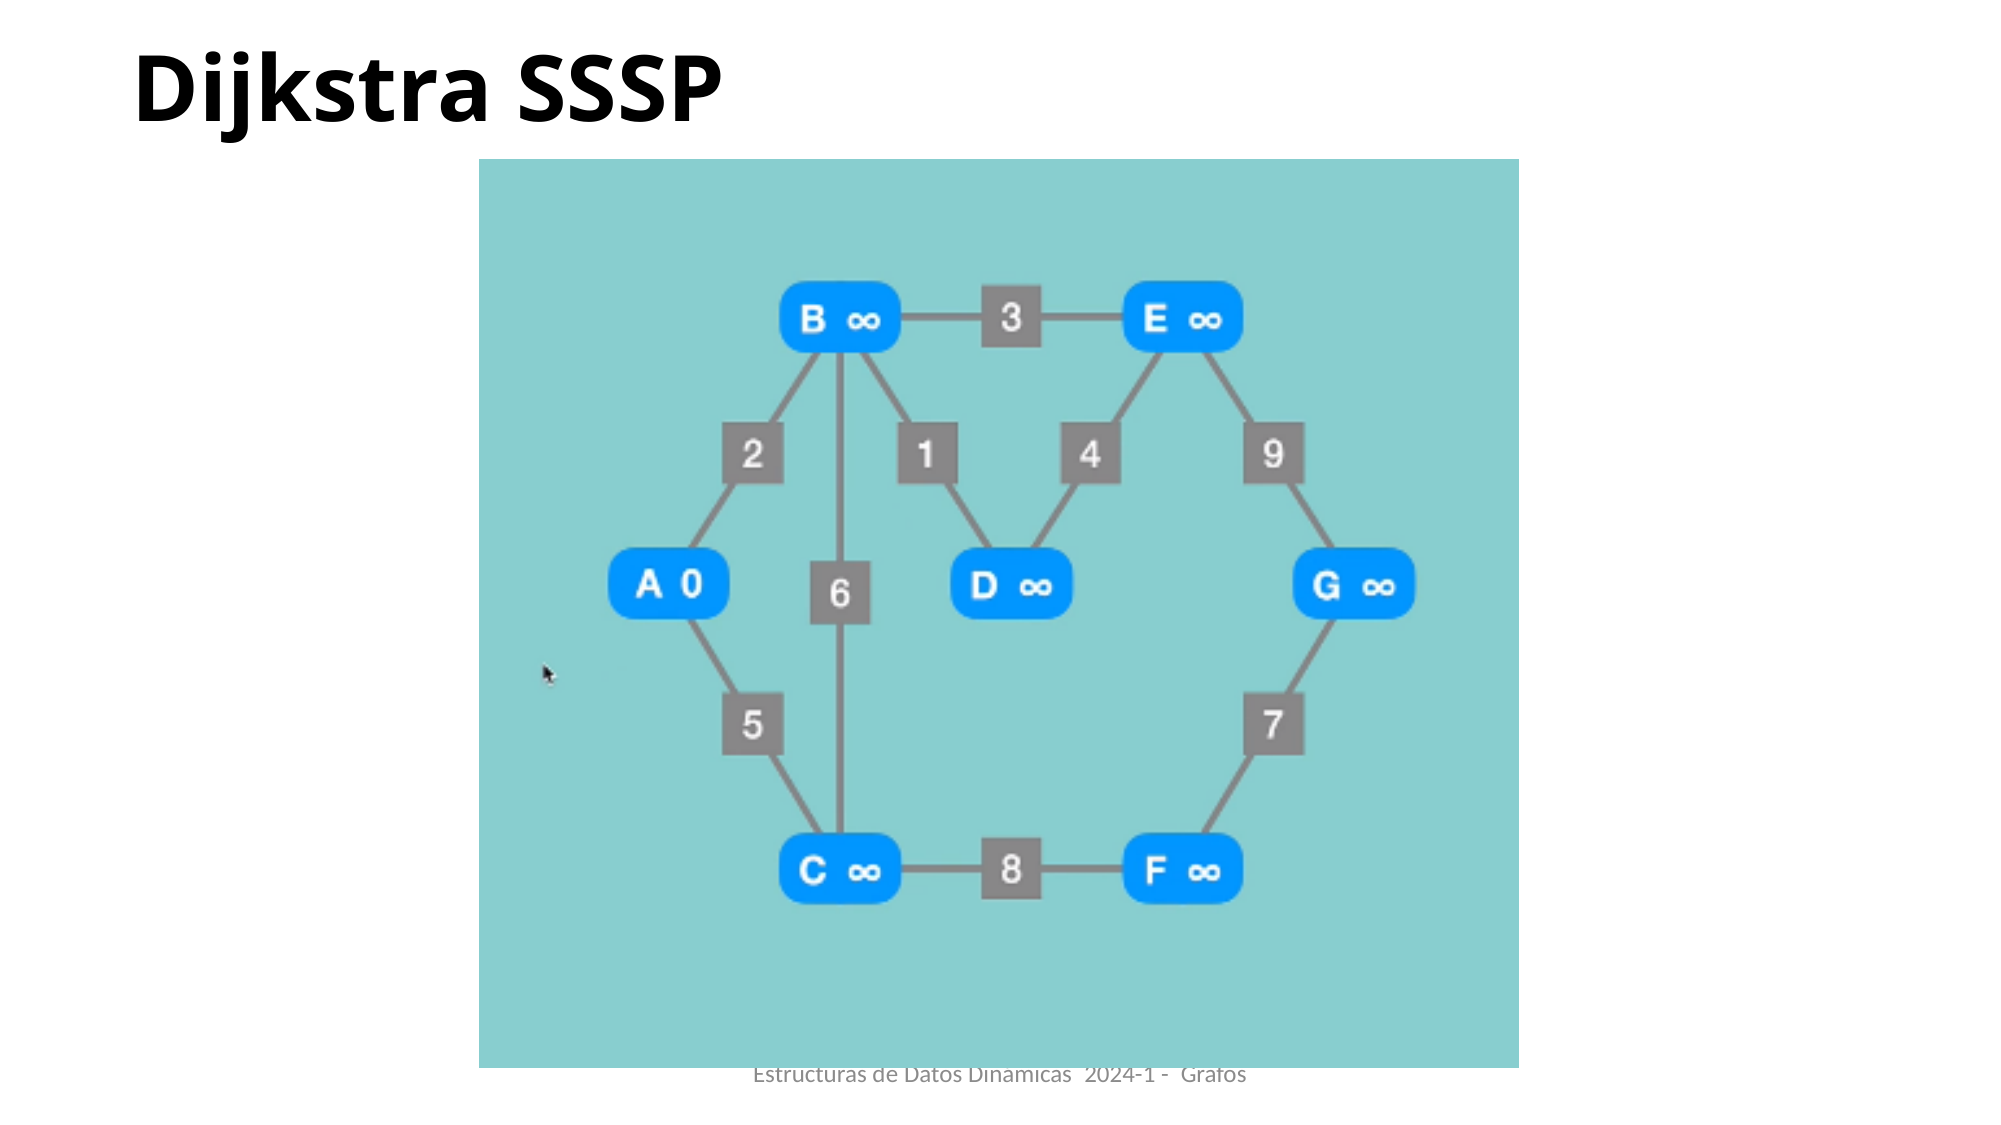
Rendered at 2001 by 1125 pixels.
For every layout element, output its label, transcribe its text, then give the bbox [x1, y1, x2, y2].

title Dijkstra SSSP [116, 22, 1806, 162]
footer Estructuras de Datos Dinámicas 2024-1 - Grafos [662, 1068, 1338, 1103]
picture [479, 159, 1519, 1068]
